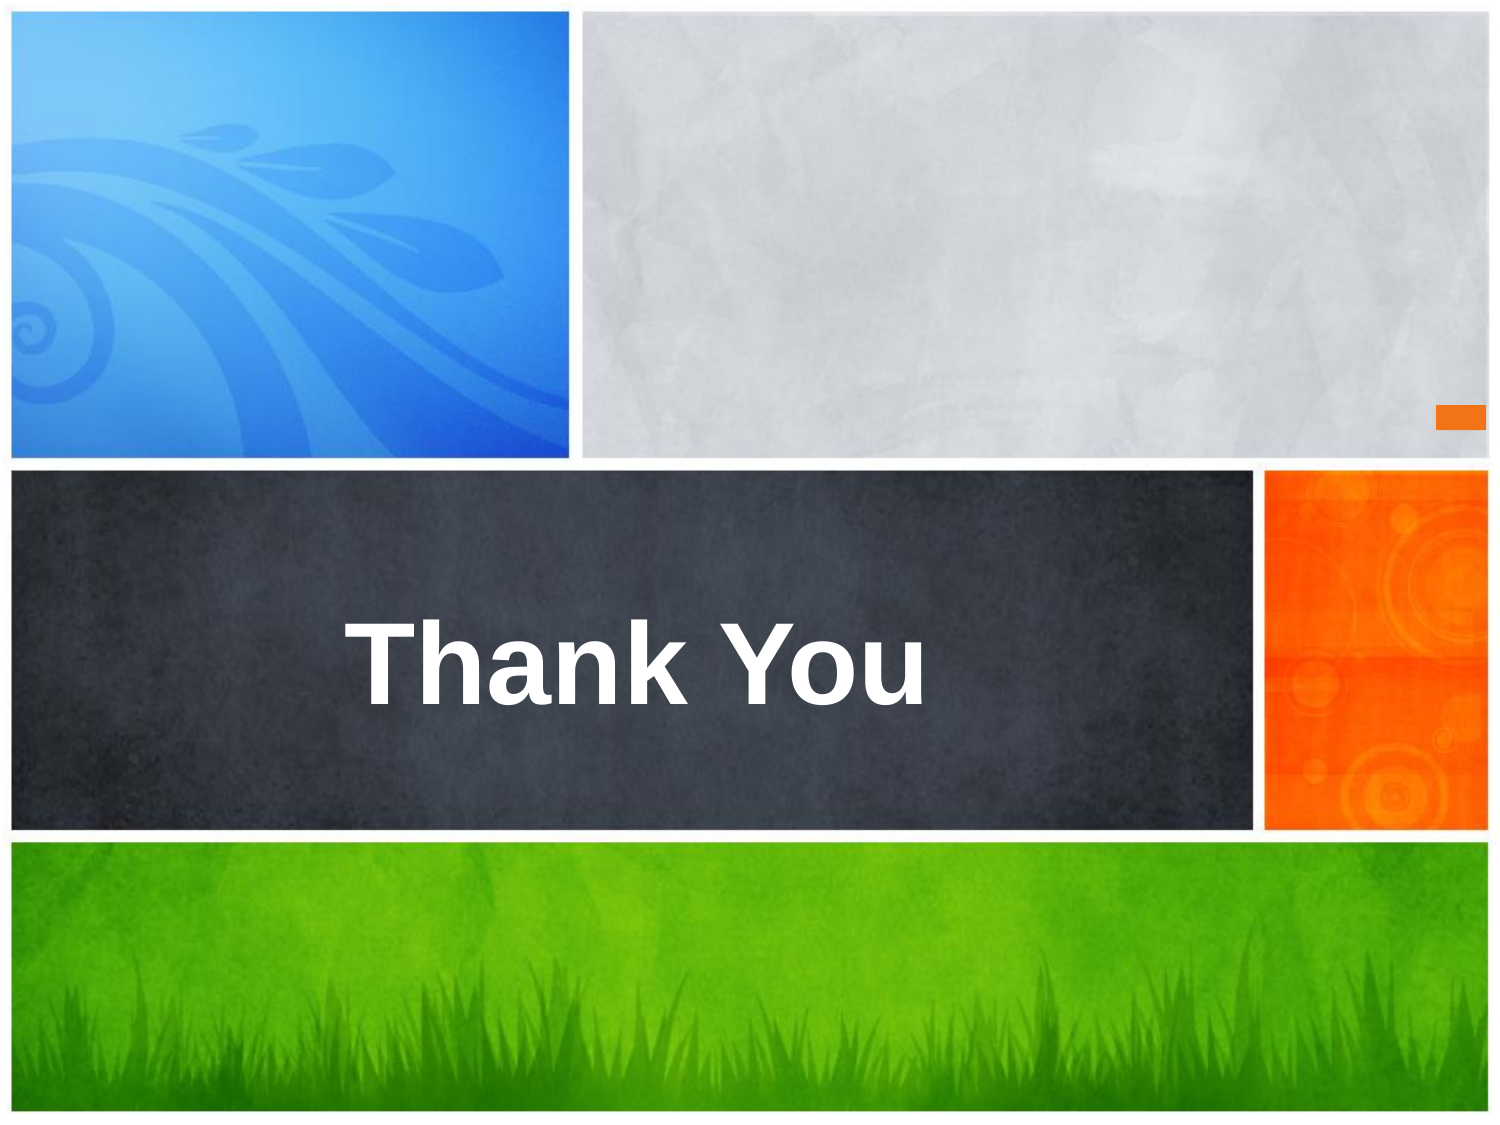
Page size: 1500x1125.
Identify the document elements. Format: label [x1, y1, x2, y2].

text_box [0, 834, 1500, 1125]
picture [3, 3, 1498, 834]
